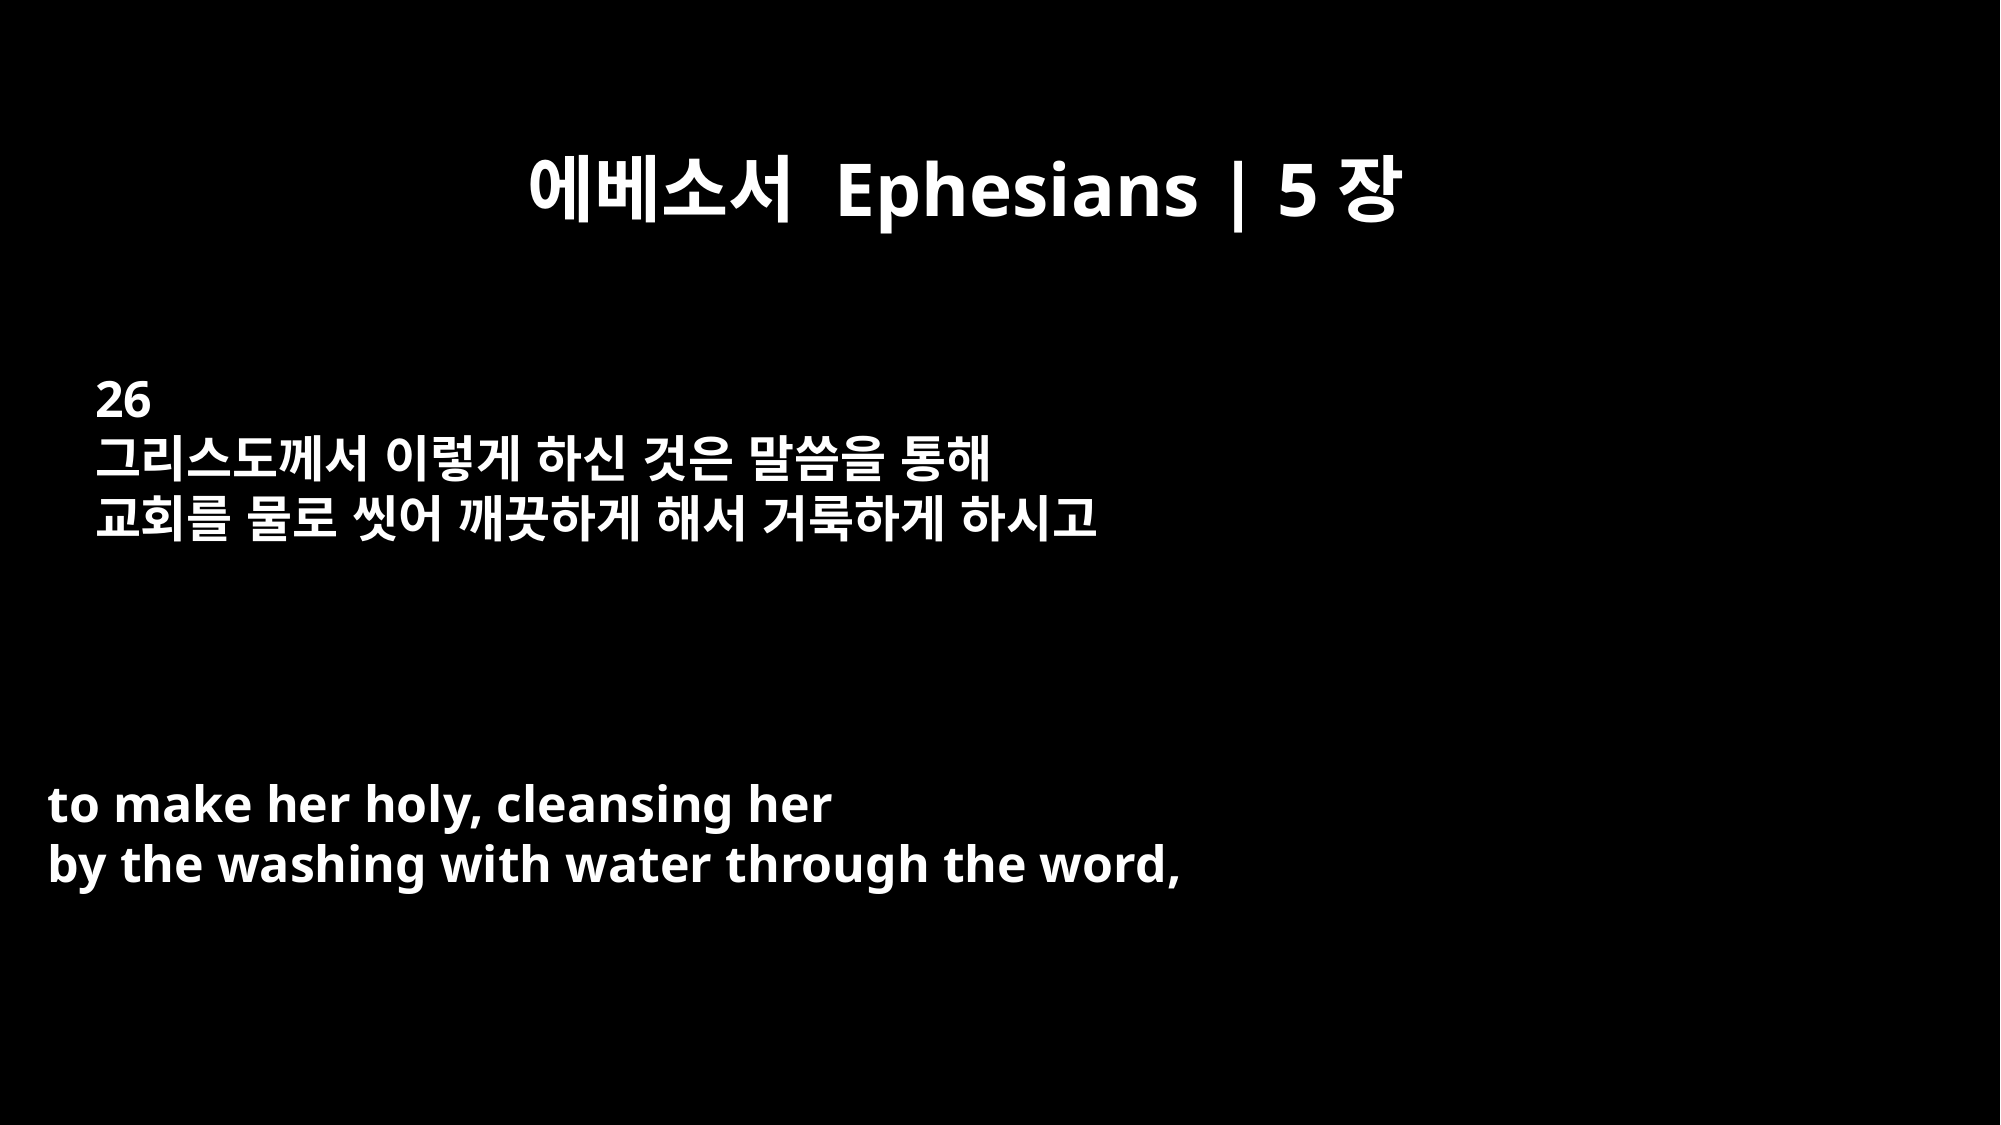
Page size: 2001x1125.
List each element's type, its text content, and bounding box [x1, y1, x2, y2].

text_box 에베소서 Ephesians | 5장 [512, 136, 1420, 239]
text_box 26 그리스도께서 이렇게 하신 것은 말씀을 통해 교회를 물로 씻어 깨끗하게 해서 거룩하게 하시고 [80, 359, 1114, 555]
text_box to make her holy, cleansing her by the washing with water through the word, [33, 764, 1197, 900]
